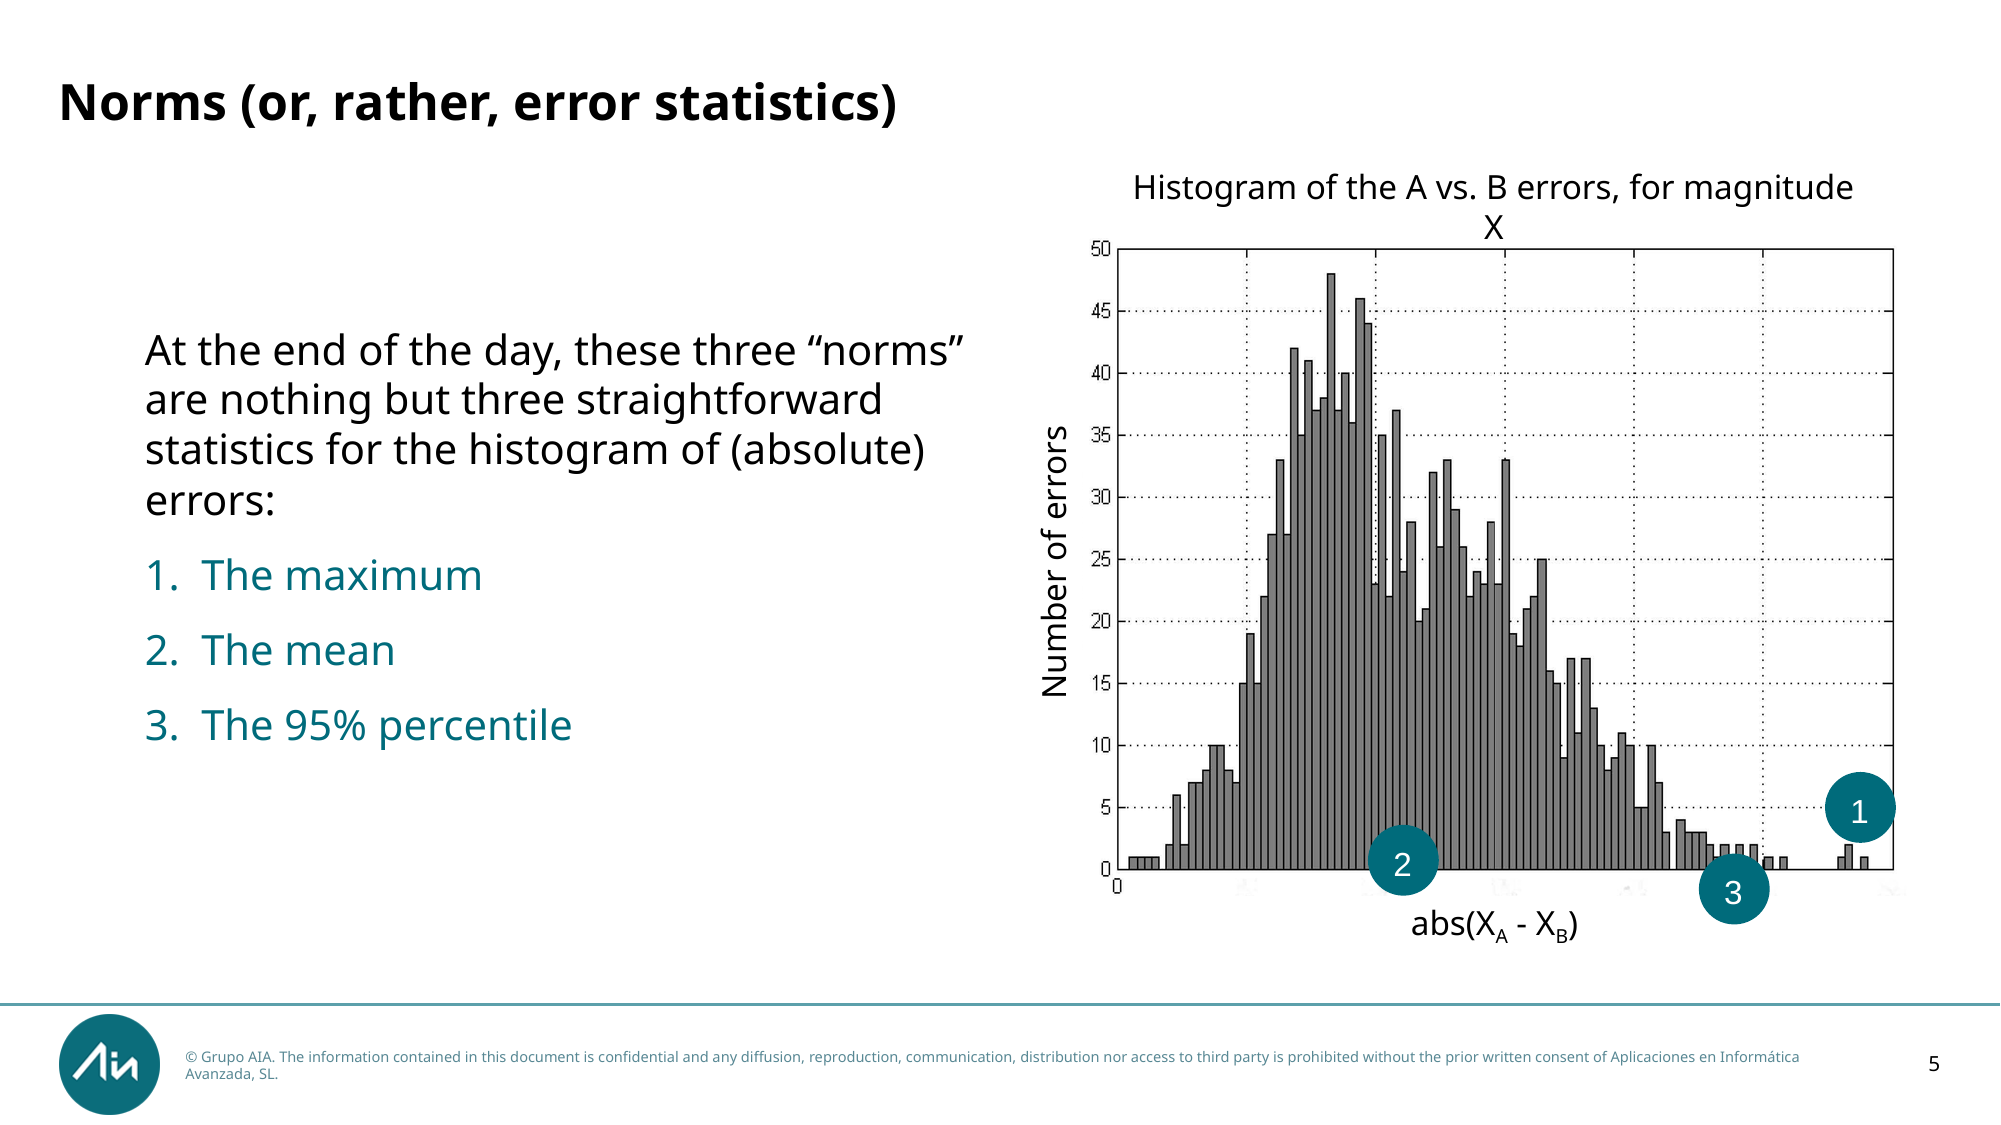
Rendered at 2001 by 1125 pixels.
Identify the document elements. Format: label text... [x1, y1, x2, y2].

list At the end of the day, these three “norms” are nothing but three straightforward statistics for the histogram of (absolute) errors: The maximum The mean The 95% percentile [145, 323, 969, 858]
picture [59, 1014, 160, 1115]
title Norms (or, rather, error statistics) [59, 70, 1941, 137]
picture [1082, 238, 1907, 896]
text_box Number of errors [1024, 390, 1082, 736]
slide_number 5 [1780, 1048, 1941, 1082]
text_box abs(XA - XB) [1378, 896, 1611, 954]
text_box 3 [1698, 896, 1770, 926]
text_box Histogram of the A vs. B errors, for magnitude X [1127, 172, 1861, 238]
